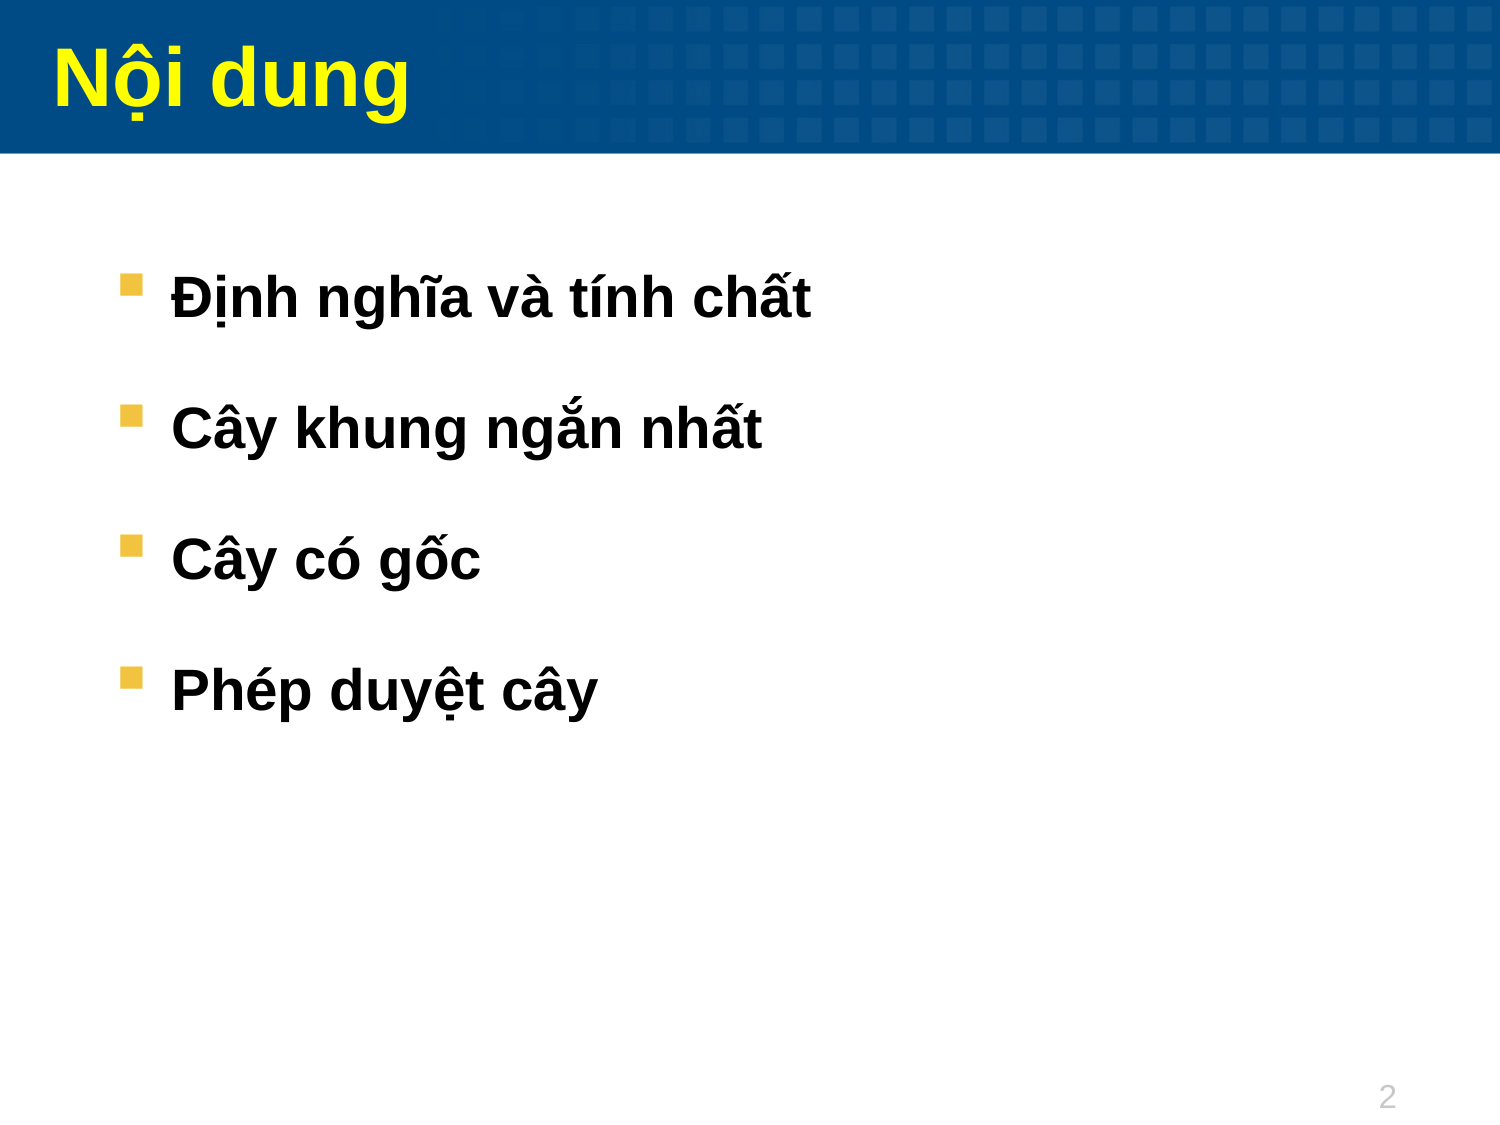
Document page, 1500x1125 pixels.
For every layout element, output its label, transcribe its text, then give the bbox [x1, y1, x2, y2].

text_box Nội dung [37, 0, 1450, 159]
list Định nghĩa và tính chất Cây khung ngắn nhất Cây có gốc Phép duyệt cây [99, 265, 1375, 991]
picture [0, 0, 1500, 1125]
